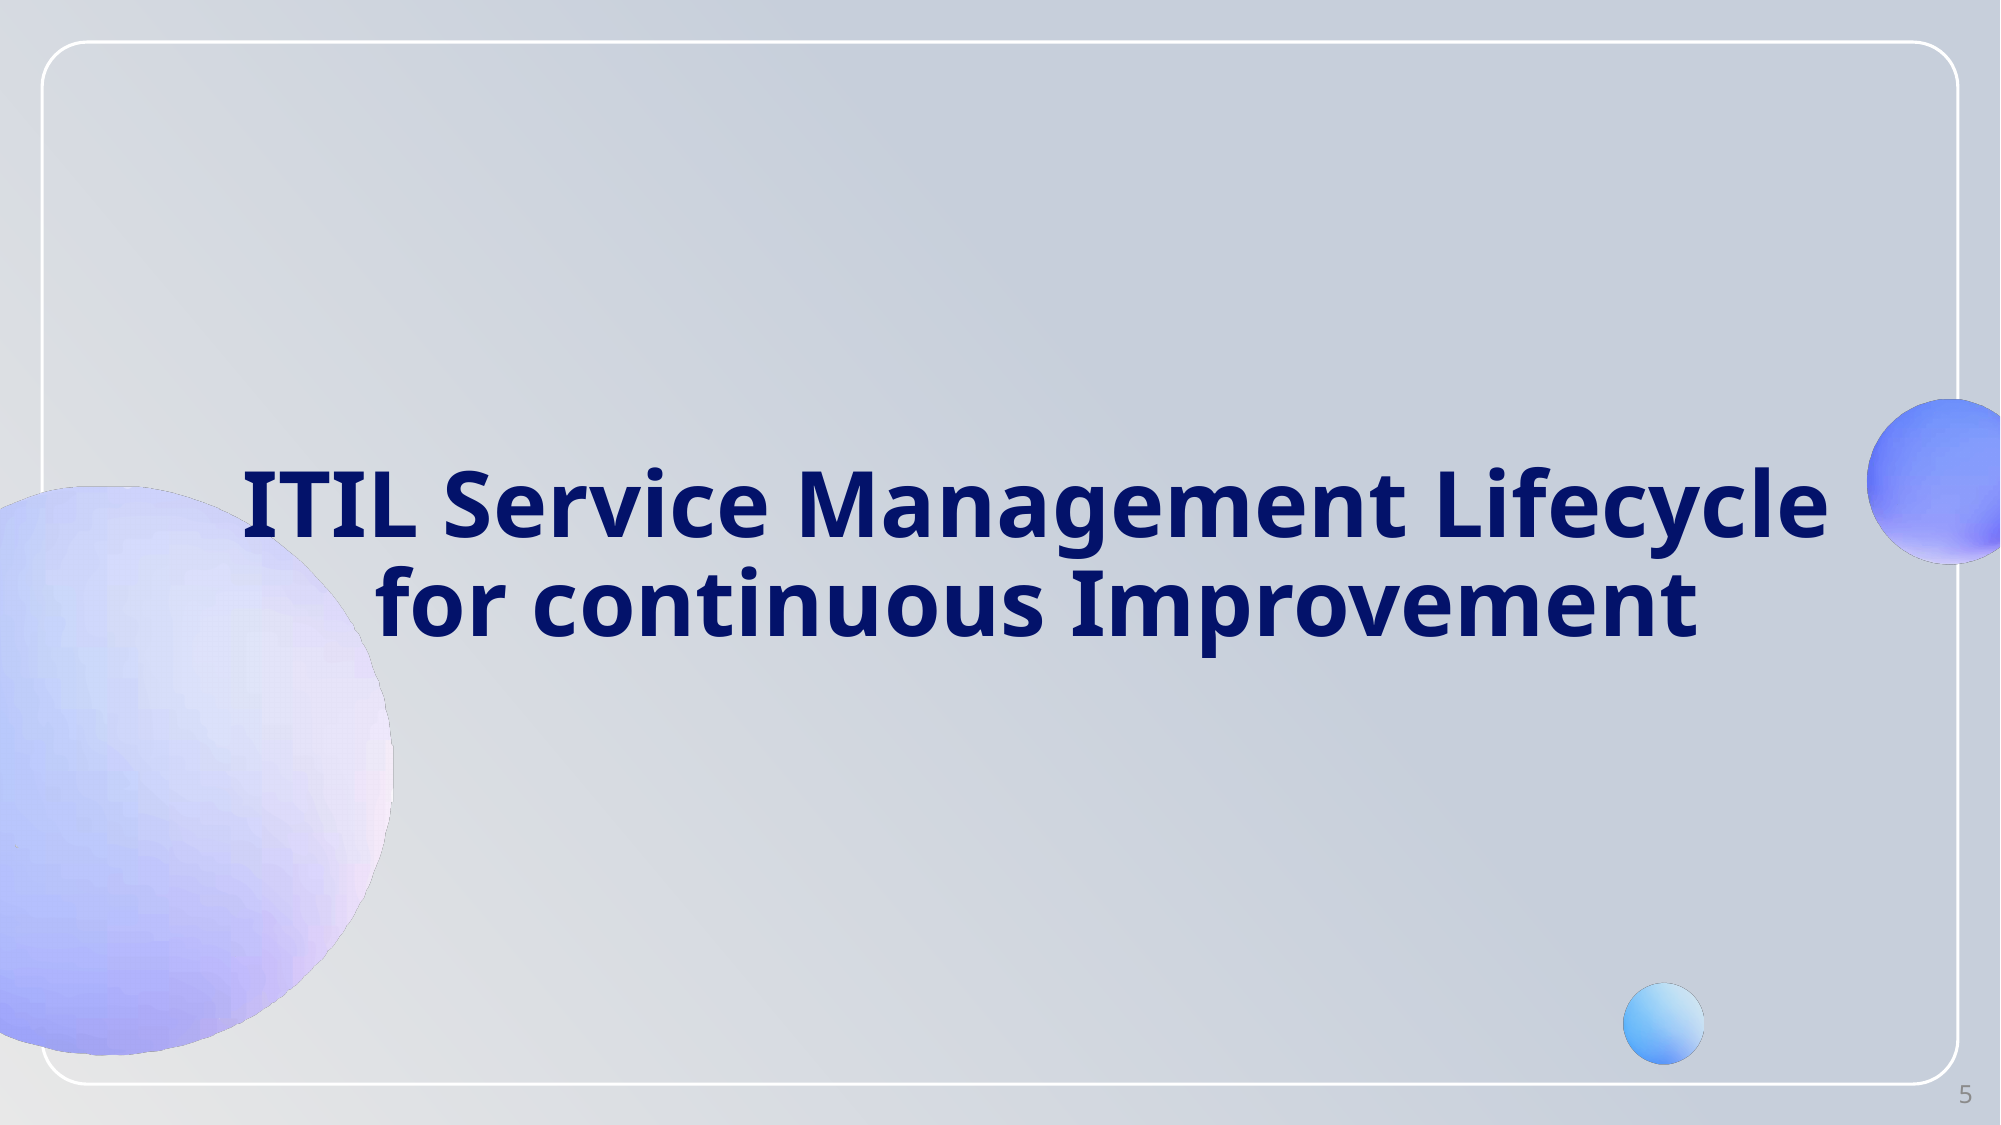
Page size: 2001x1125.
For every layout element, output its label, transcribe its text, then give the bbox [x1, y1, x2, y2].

slide_number 5 [1538, 1076, 1988, 1115]
picture [1863, 398, 2001, 567]
picture [0, 473, 399, 1065]
title ITIL Service Management Lifecycle for continuous Improvement [194, 435, 1881, 664]
picture [1623, 982, 1704, 1065]
